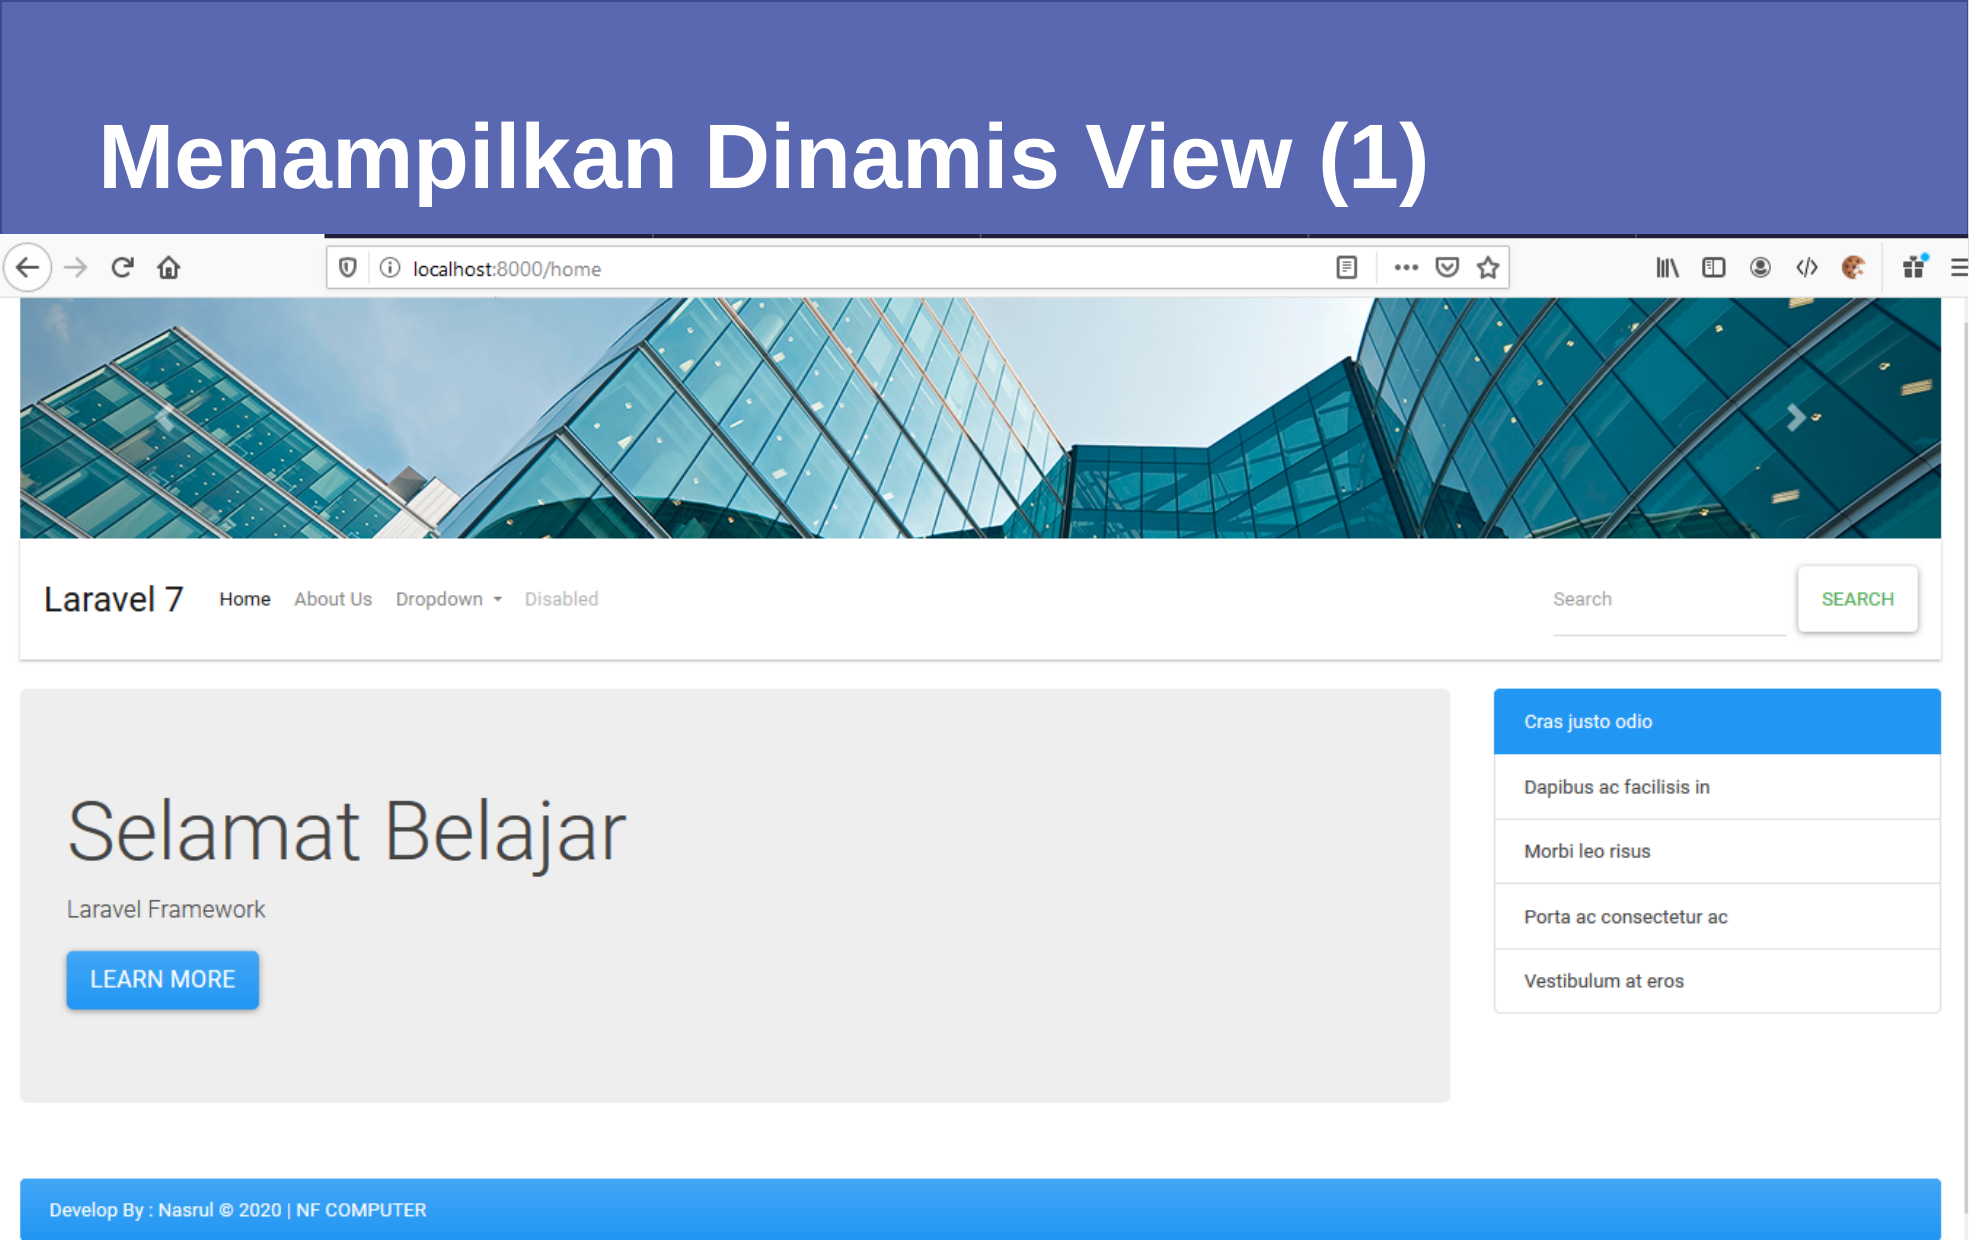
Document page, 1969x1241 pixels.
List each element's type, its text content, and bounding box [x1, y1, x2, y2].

picture [0, 234, 1969, 1240]
text_box Menampilkan Dinamis View (1) [98, 0, 1870, 207]
